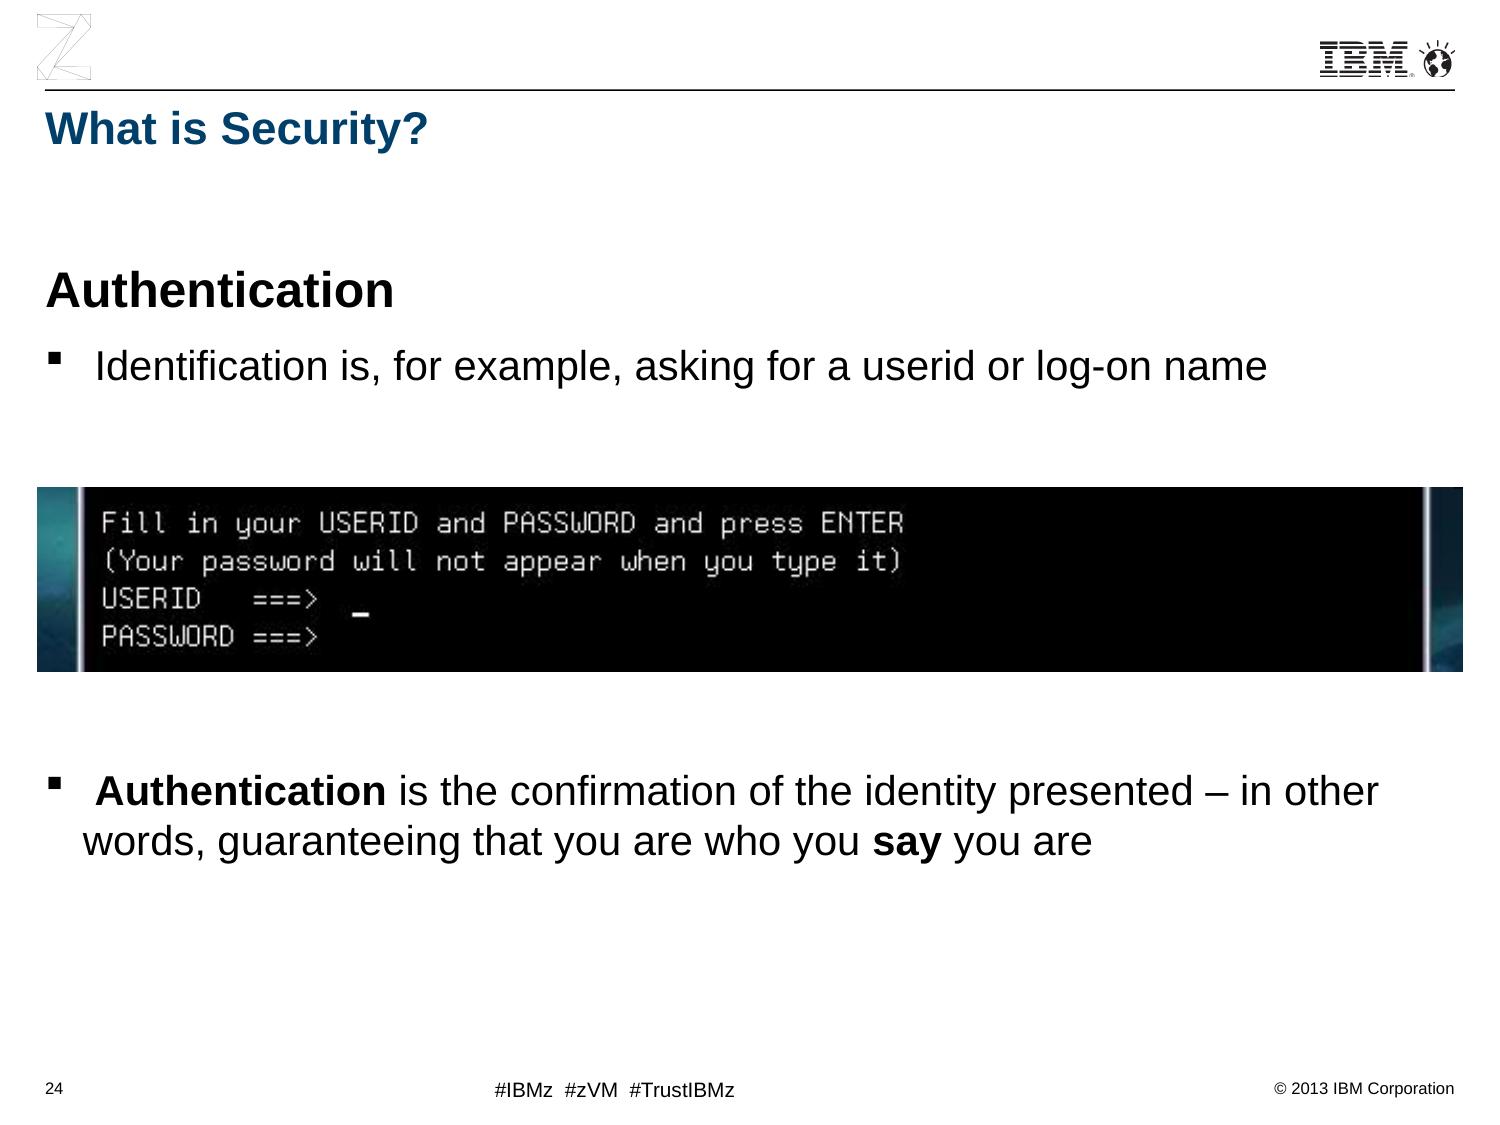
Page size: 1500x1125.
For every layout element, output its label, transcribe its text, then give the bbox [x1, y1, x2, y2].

title What is Security? [29, 97, 1456, 203]
picture [37, 487, 1463, 672]
footer #IBMz #zVM #TrustIBMz [479, 1072, 811, 1103]
picture [37, 14, 91, 80]
list Authentication Identification is, for example, asking for a userid or log-on name Authentication is the confirmation of the identity presented – in other words, guaranteeing that you are who you say you are [29, 249, 1456, 1043]
slide_number 24 [29, 1072, 91, 1103]
